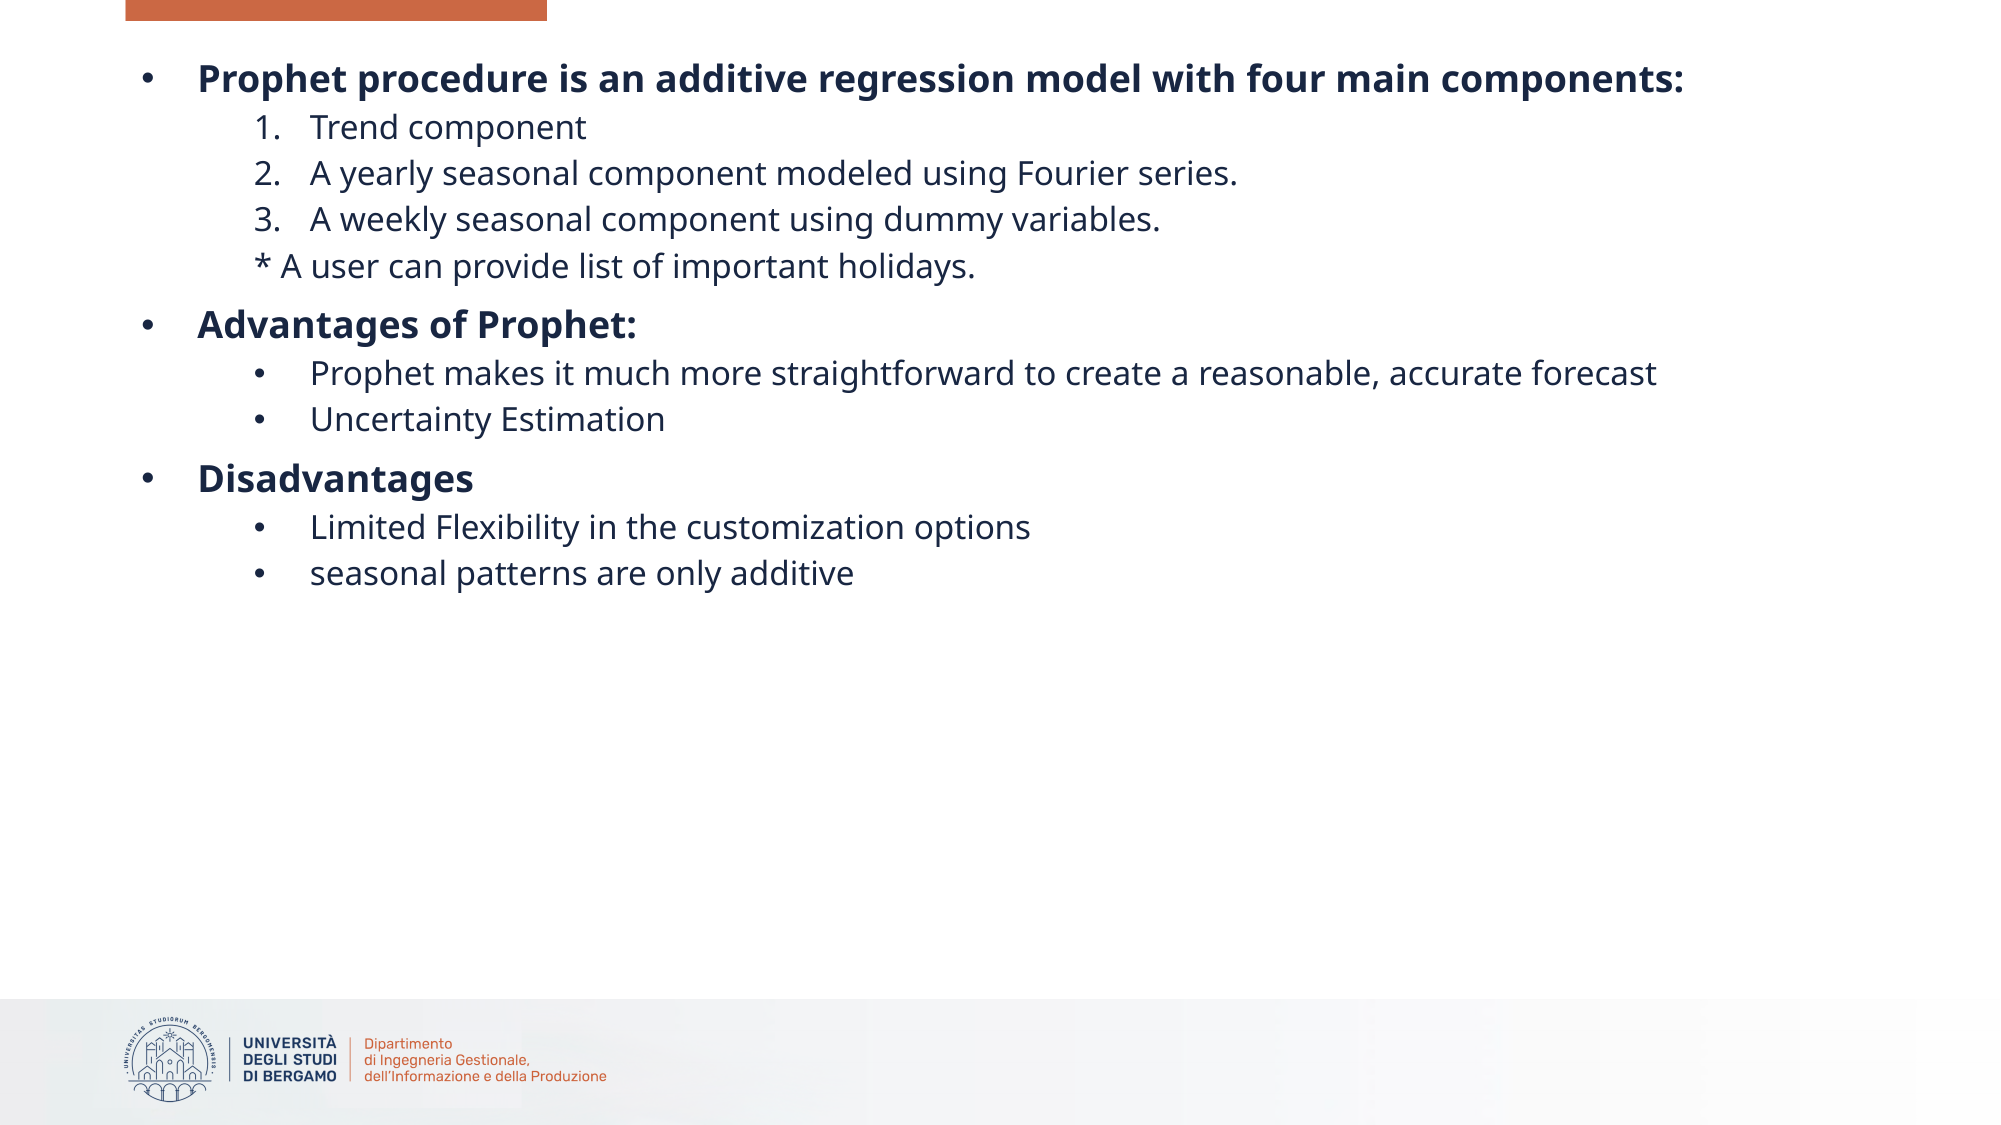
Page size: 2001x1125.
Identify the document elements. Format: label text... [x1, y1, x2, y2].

list Prophet procedure is an additive regression model with four main components: Trend component A yearly seasonal component modeled using Fourier series. A weekly seasonal component using dummy variables. * A user can provide list of important holidays. Advantages of Prophet: Prophet makes it much more straightforward to create a reasonable, accurate forecast Uncertainty Estimation Disadvantages Limited Flexibility in the customization options seasonal patterns are only additive [126, 52, 1874, 962]
picture [0, 999, 2000, 1125]
